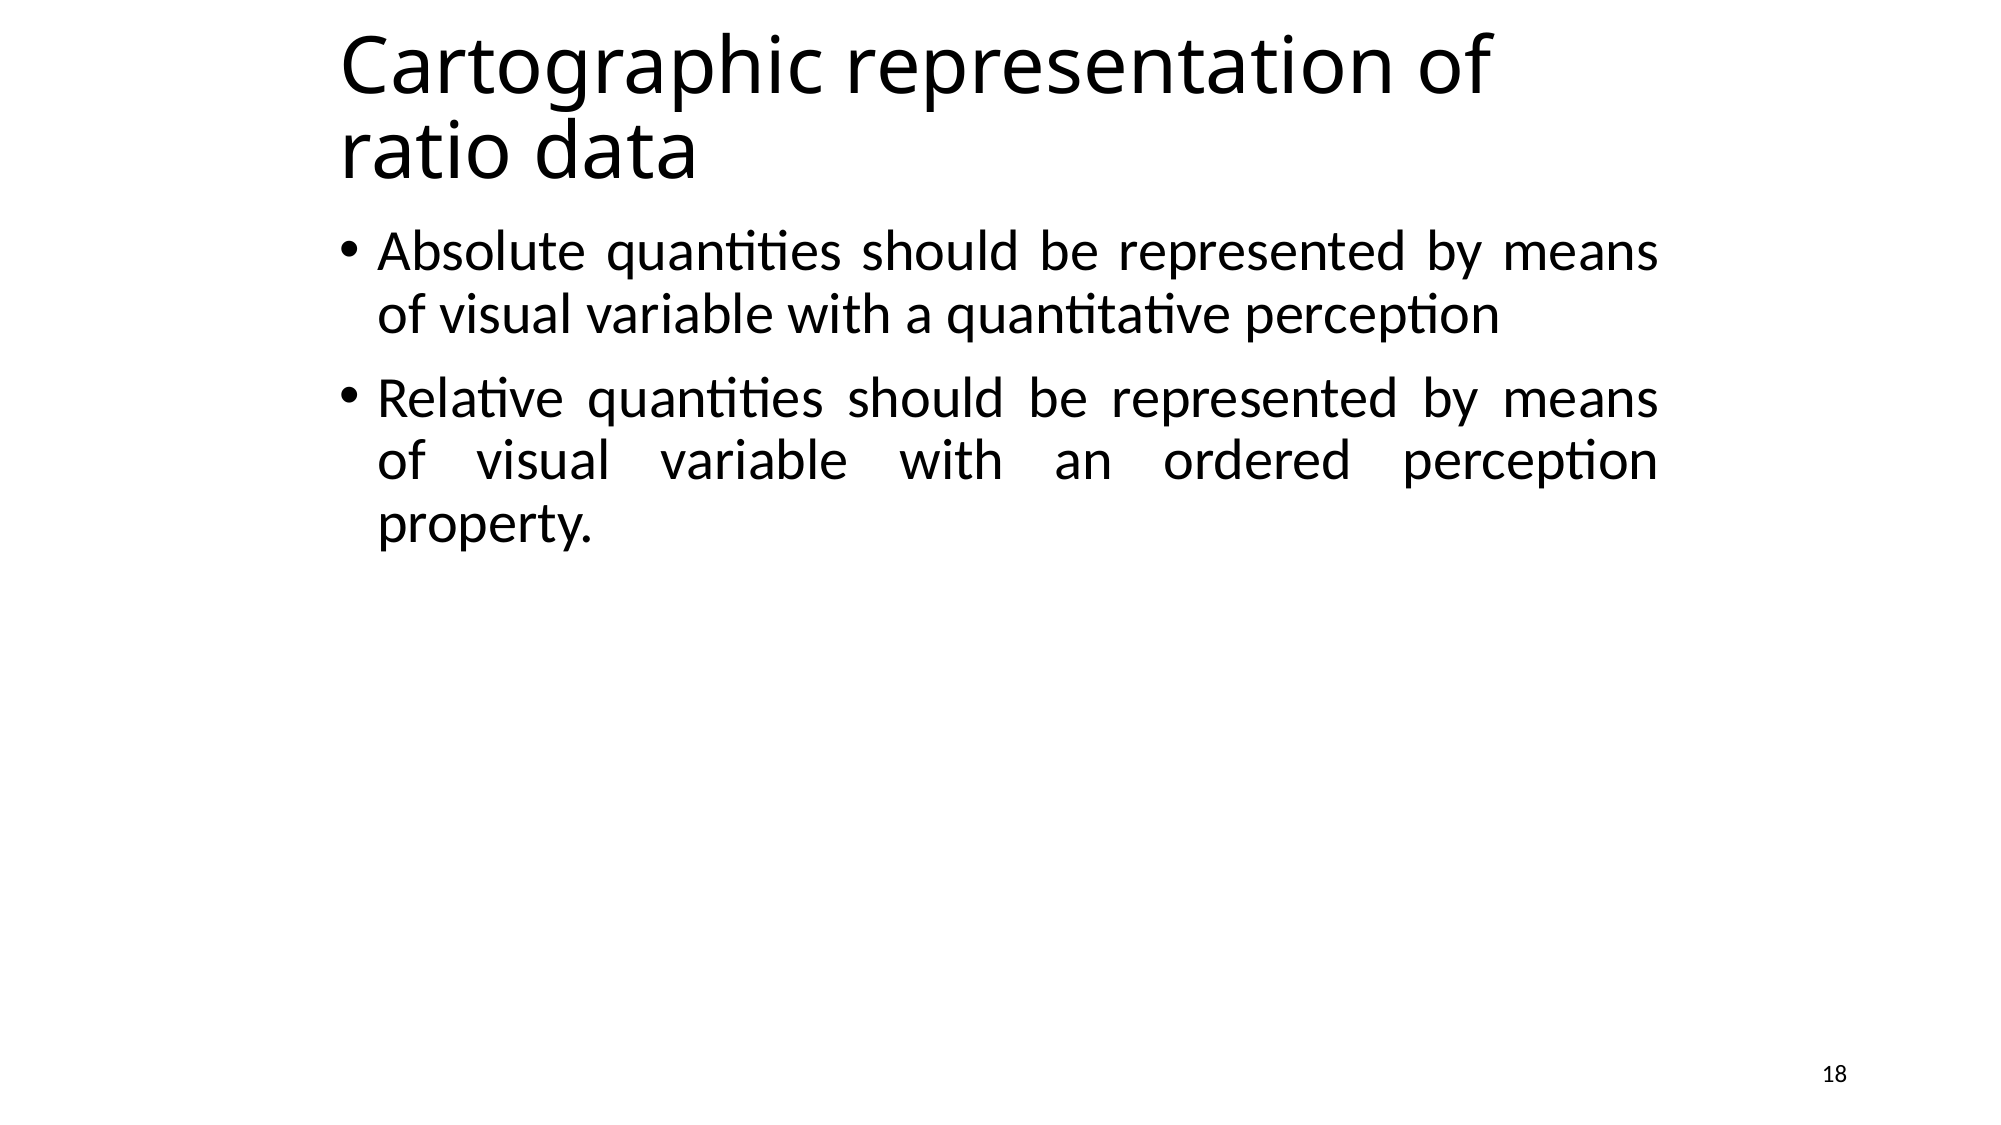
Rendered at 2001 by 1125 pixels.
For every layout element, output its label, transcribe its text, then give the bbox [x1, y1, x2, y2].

title Cartographic representation of ratio data [324, 45, 1675, 175]
list Absolute quantities should be represented by means of visual variable with a quantitative perception Relative quantities should be represented by means of visual variable with an ordered perception property. [324, 212, 1675, 1006]
slide_number 18 [1412, 1042, 1863, 1103]
